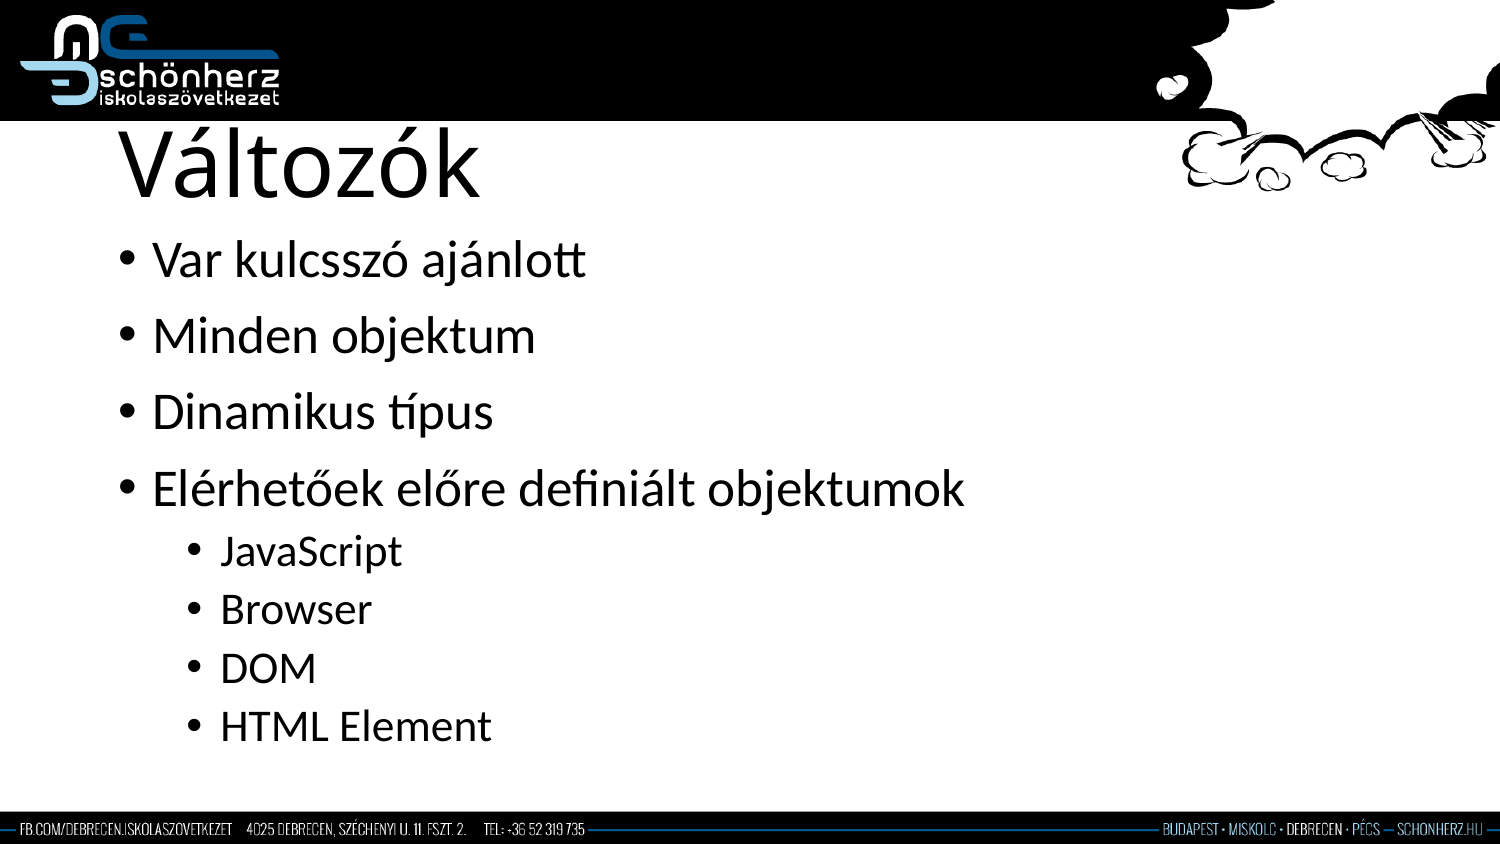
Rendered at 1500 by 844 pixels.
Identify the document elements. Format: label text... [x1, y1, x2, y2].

picture [0, 0, 1500, 844]
list Var kulcsszó ajánlott Minden objektum Dinamikus típus Elérhetőek előre definiált objektumok JavaScript Browser DOM HTML Element [103, 224, 1397, 760]
title Változók [103, 86, 1397, 224]
